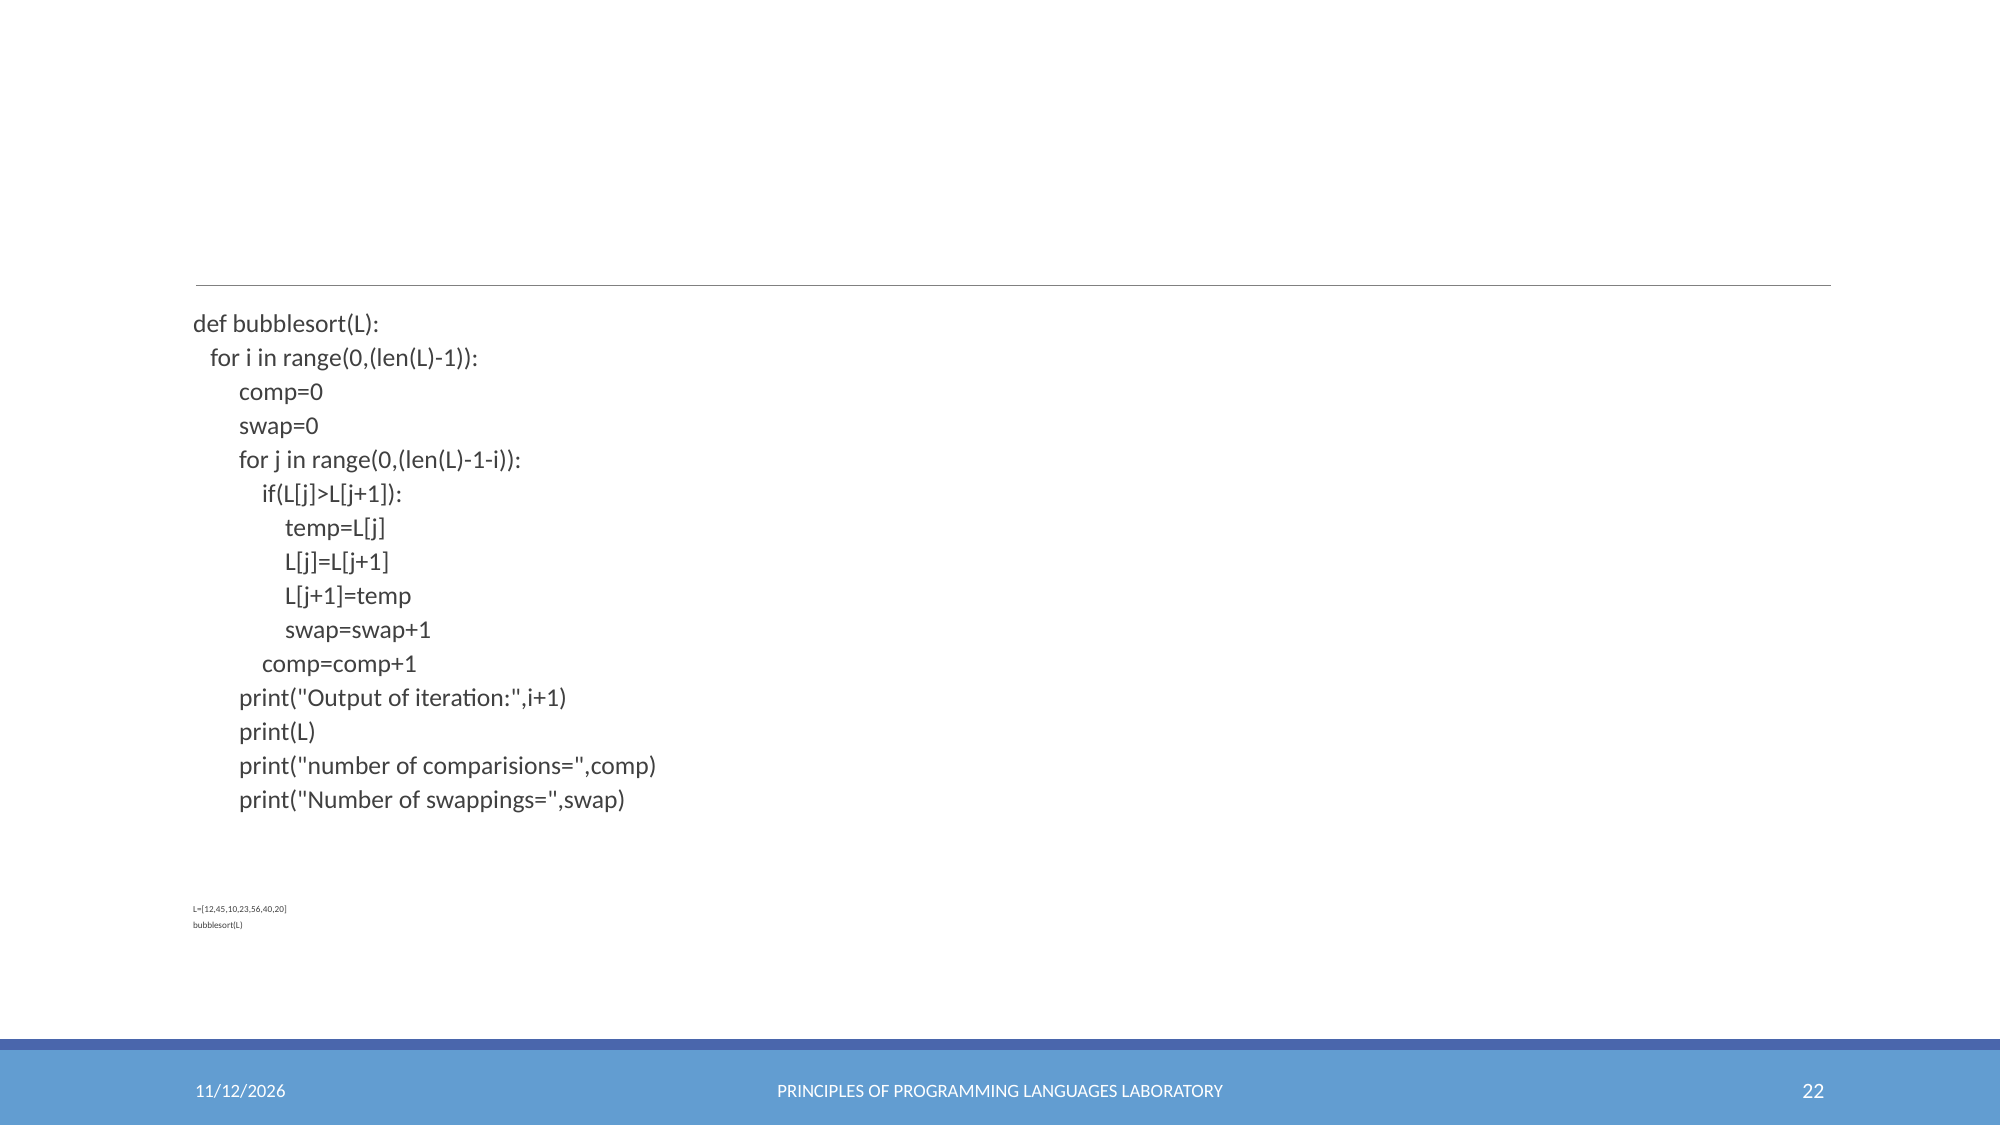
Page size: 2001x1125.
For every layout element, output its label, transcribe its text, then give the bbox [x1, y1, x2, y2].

list def bubblesort(L): for i in range(0,(len(L)-1)): comp=0 swap=0 for j in range(0,(len(L)-1-i)): if(L[j]>L[j+1]): temp=L[j] L[j]=L[j+1] L[j+1]=temp swap=swap+1 comp=comp+1 print("Output of iteration:",i+1) print(L) print("number of comparisions=",comp) print("Number of swappings=",swap) L=[12,45,10,23,56,40,20] bubblesort(L) [180, 302, 1830, 963]
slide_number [180, 1059, 586, 1120]
footer PRINCIPLES OF PROGRAMMING LANGUAGES LABORATORY [604, 1059, 1396, 1120]
slide_number 22 [1624, 1059, 1840, 1120]
